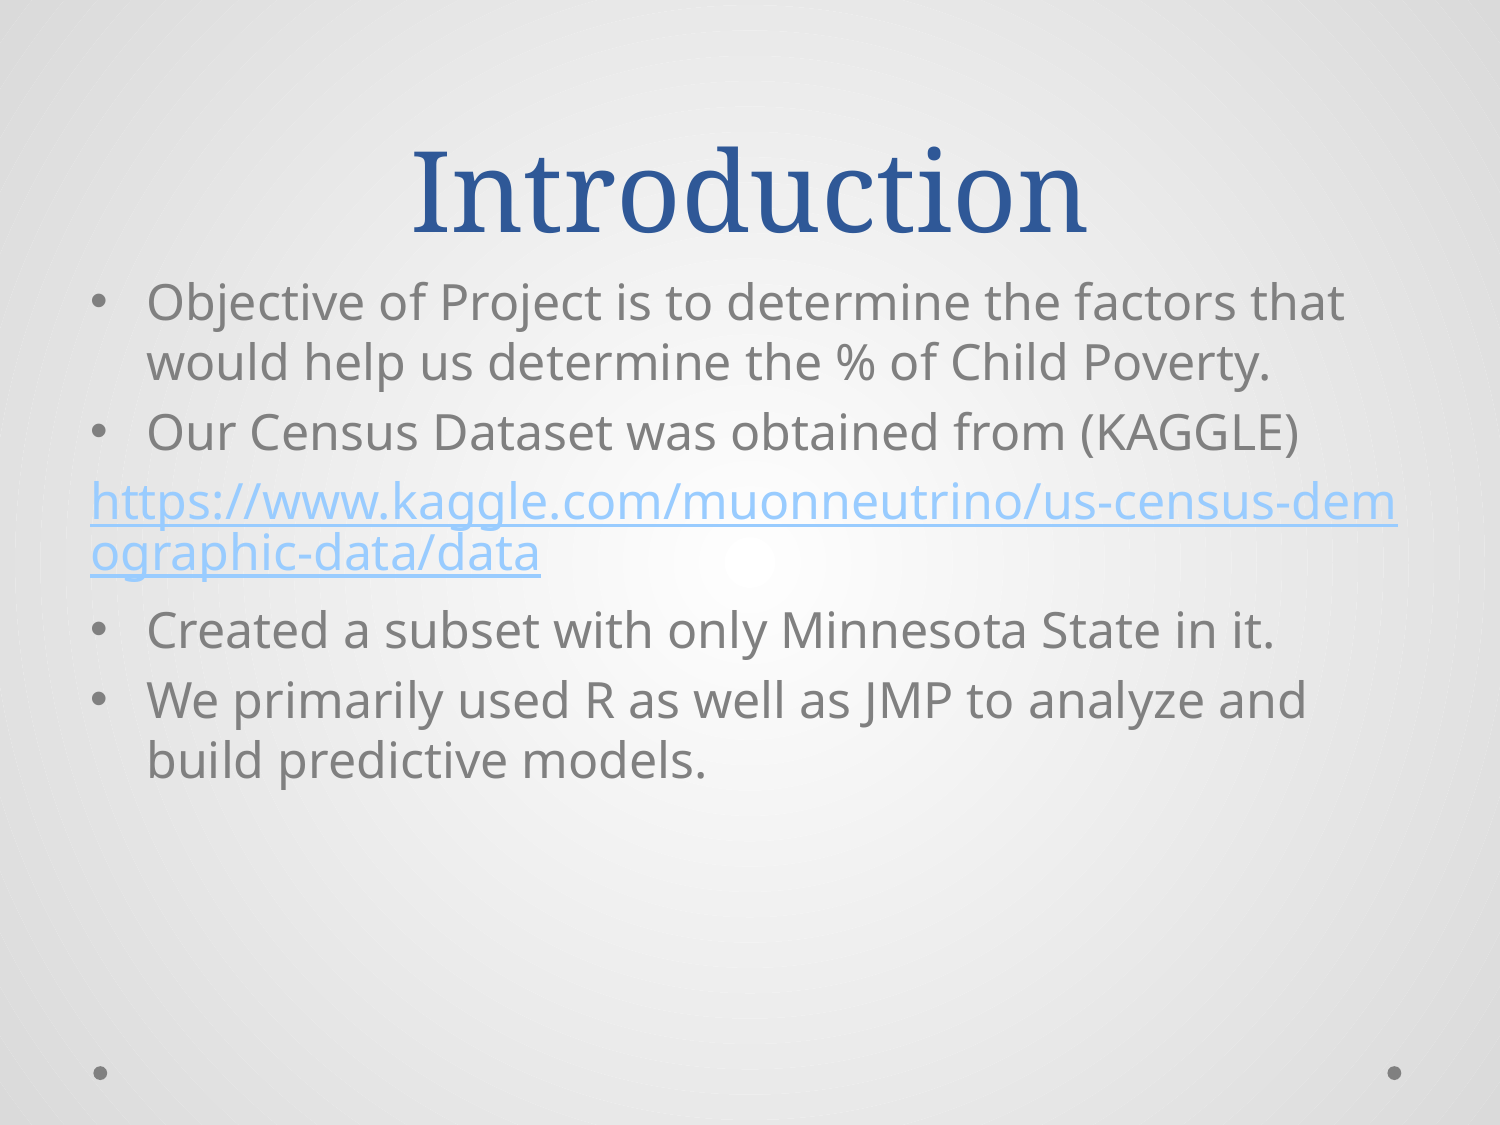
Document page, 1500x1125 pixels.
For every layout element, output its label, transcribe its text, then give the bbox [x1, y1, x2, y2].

list Objective of Project is to determine the factors that would help us determine the % of Child Poverty. Our Census Dataset was obtained from (KAGGLE) https://www.kaggle.com/muonneutrino/us-census-demographic-data/data Created a subset with only Minnesota State in it. We primarily used R as well as JMP to analyze and build predictive models. [75, 262, 1425, 1005]
title Introduction [75, 0, 1425, 262]
